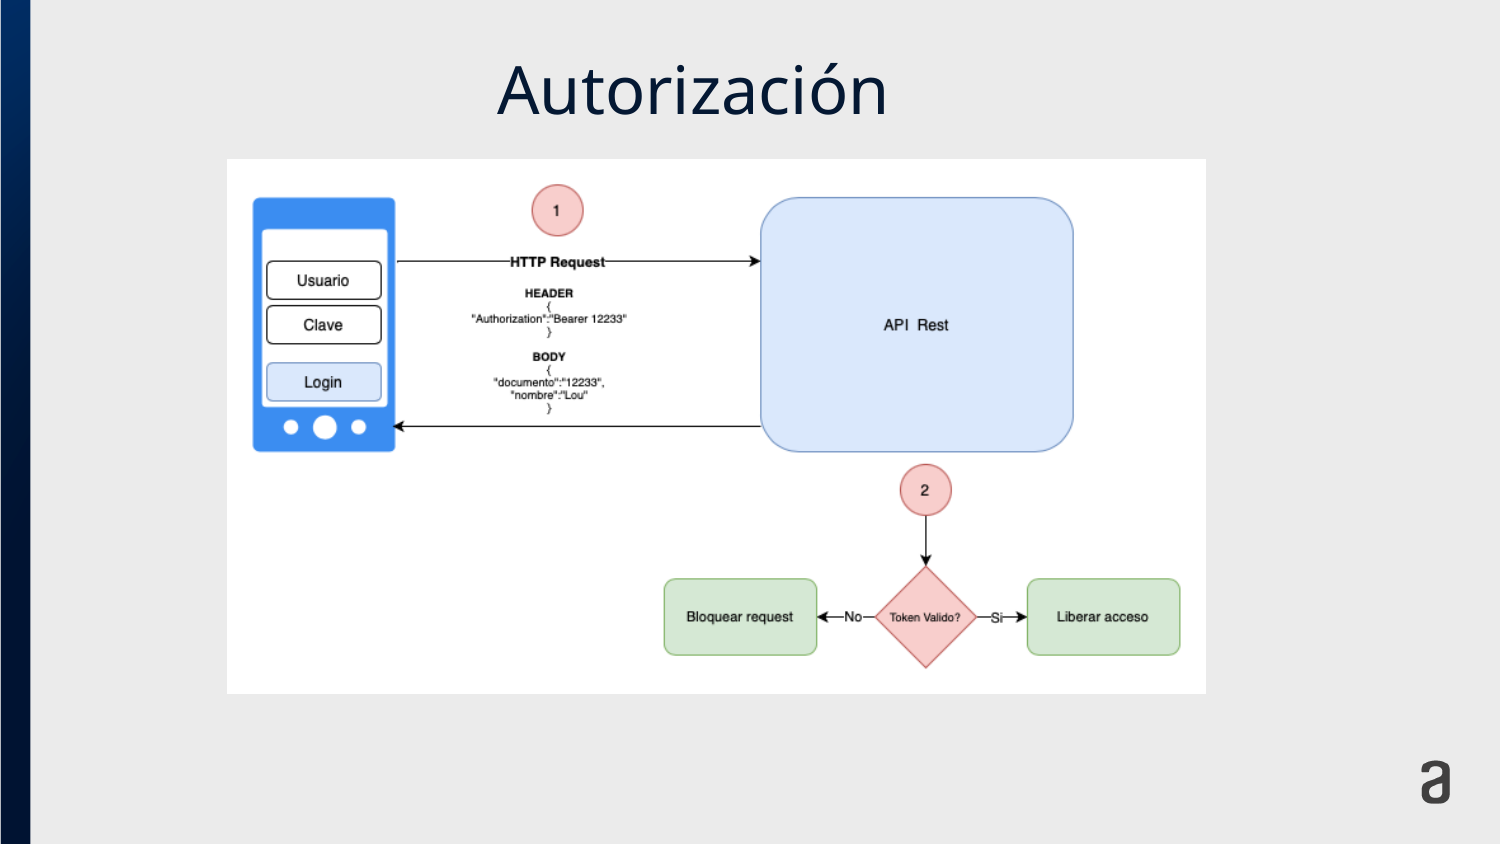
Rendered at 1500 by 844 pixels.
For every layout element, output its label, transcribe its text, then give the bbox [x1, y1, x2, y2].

picture [227, 159, 1206, 695]
picture [1, 0, 31, 844]
picture [1419, 743, 1451, 804]
title Autorización [482, 32, 1126, 127]
